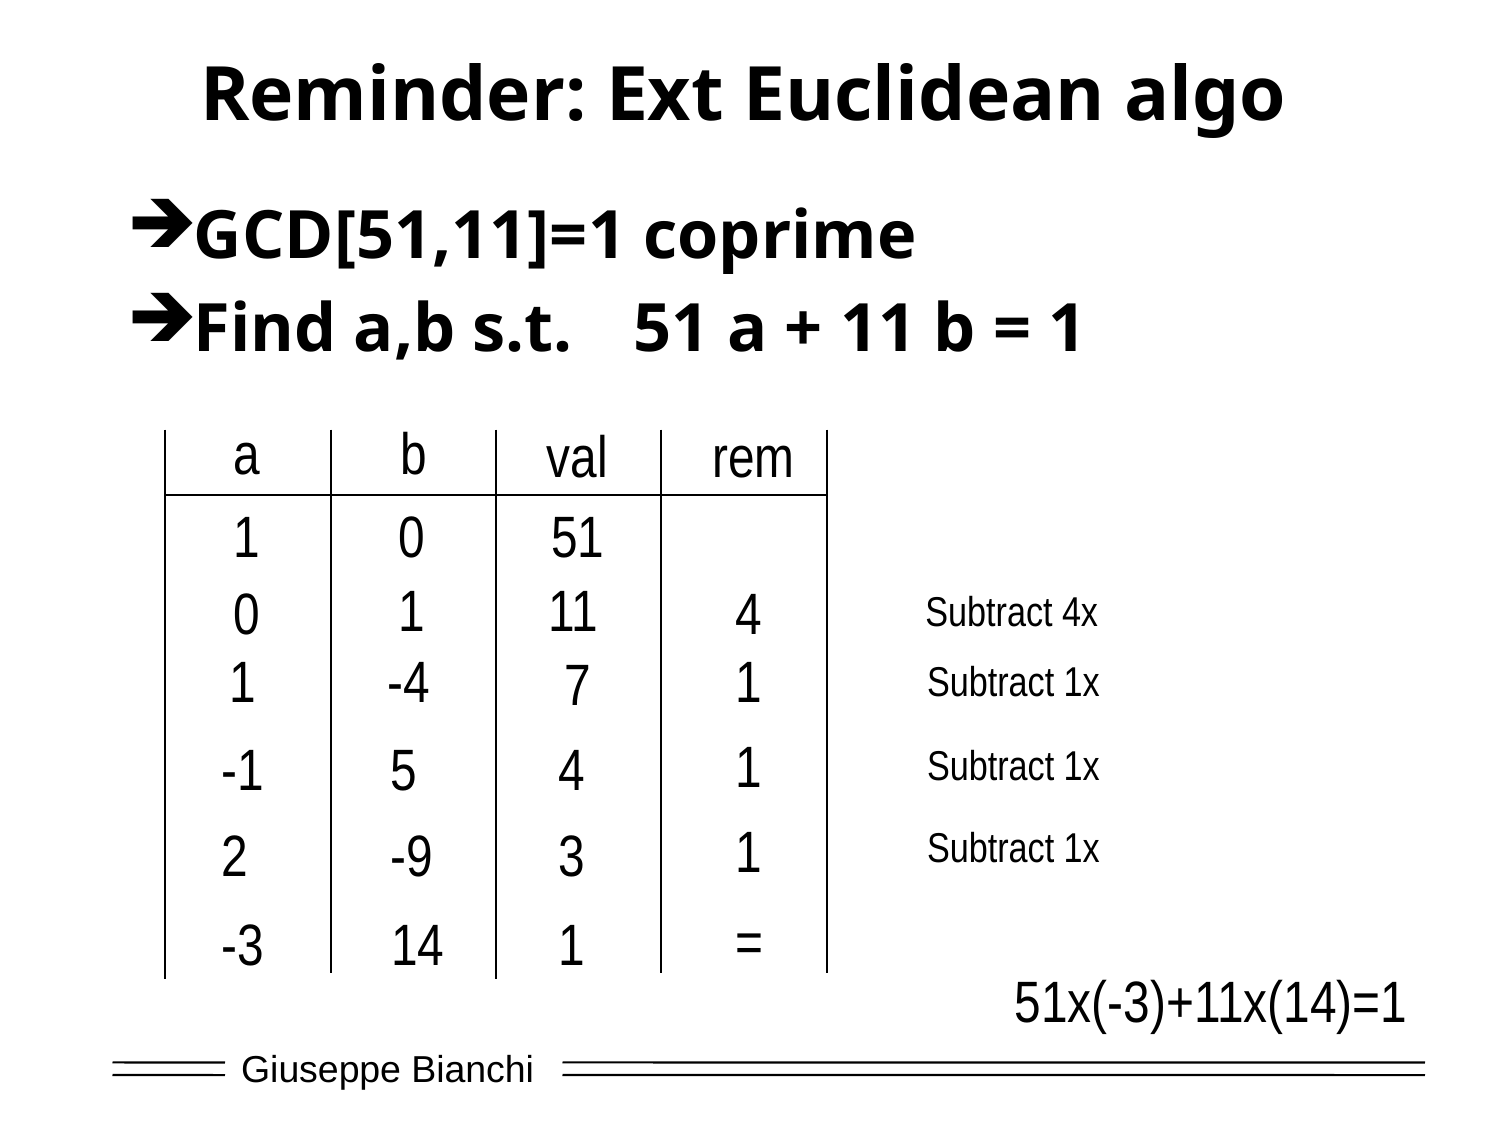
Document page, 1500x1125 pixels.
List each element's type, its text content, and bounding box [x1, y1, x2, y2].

text_box 11 [534, 565, 614, 651]
text_box Subtract 1x [912, 730, 1115, 796]
text_box 1 [214, 636, 272, 722]
text_box = [720, 896, 779, 982]
text_box val [532, 411, 623, 493]
text_box 1 [720, 807, 778, 892]
text_box -1 [206, 725, 280, 810]
text_box 1 [543, 899, 600, 985]
text_box b [386, 408, 443, 493]
text_box Subtract 1x [912, 813, 1115, 879]
text_box Subtract 1x [912, 647, 1115, 713]
text_box 3 [543, 810, 600, 896]
text_box 4 [543, 725, 600, 810]
text_box -3 [206, 899, 280, 985]
text_box 1 [384, 577, 441, 636]
text_box 51x(-3)+11x(14)=1 [999, 956, 1423, 1042]
text_box 0 [218, 568, 276, 654]
text_box 4 [720, 568, 778, 654]
text_box 5 [376, 725, 433, 810]
text_box 1 [720, 636, 777, 721]
list GCD[51,11]=1 coprime Find a,b s.t. 51 a + 11 b = 1 [112, 184, 1375, 421]
text_box a [218, 408, 276, 491]
text_box -9 [375, 810, 449, 896]
text_box Subtract 4x [910, 577, 1114, 643]
text_box -4 [372, 636, 445, 722]
text_box 1 [720, 721, 778, 807]
text_box 2 [206, 810, 264, 896]
text_box 51 [536, 502, 620, 577]
text_box 7 [549, 639, 606, 725]
text_box 0 [384, 502, 441, 577]
title Reminder: Ext Euclidean algo [112, 36, 1376, 144]
text_box 14 [376, 899, 459, 985]
text_box 1 [218, 502, 276, 568]
text_box rem [697, 411, 810, 493]
